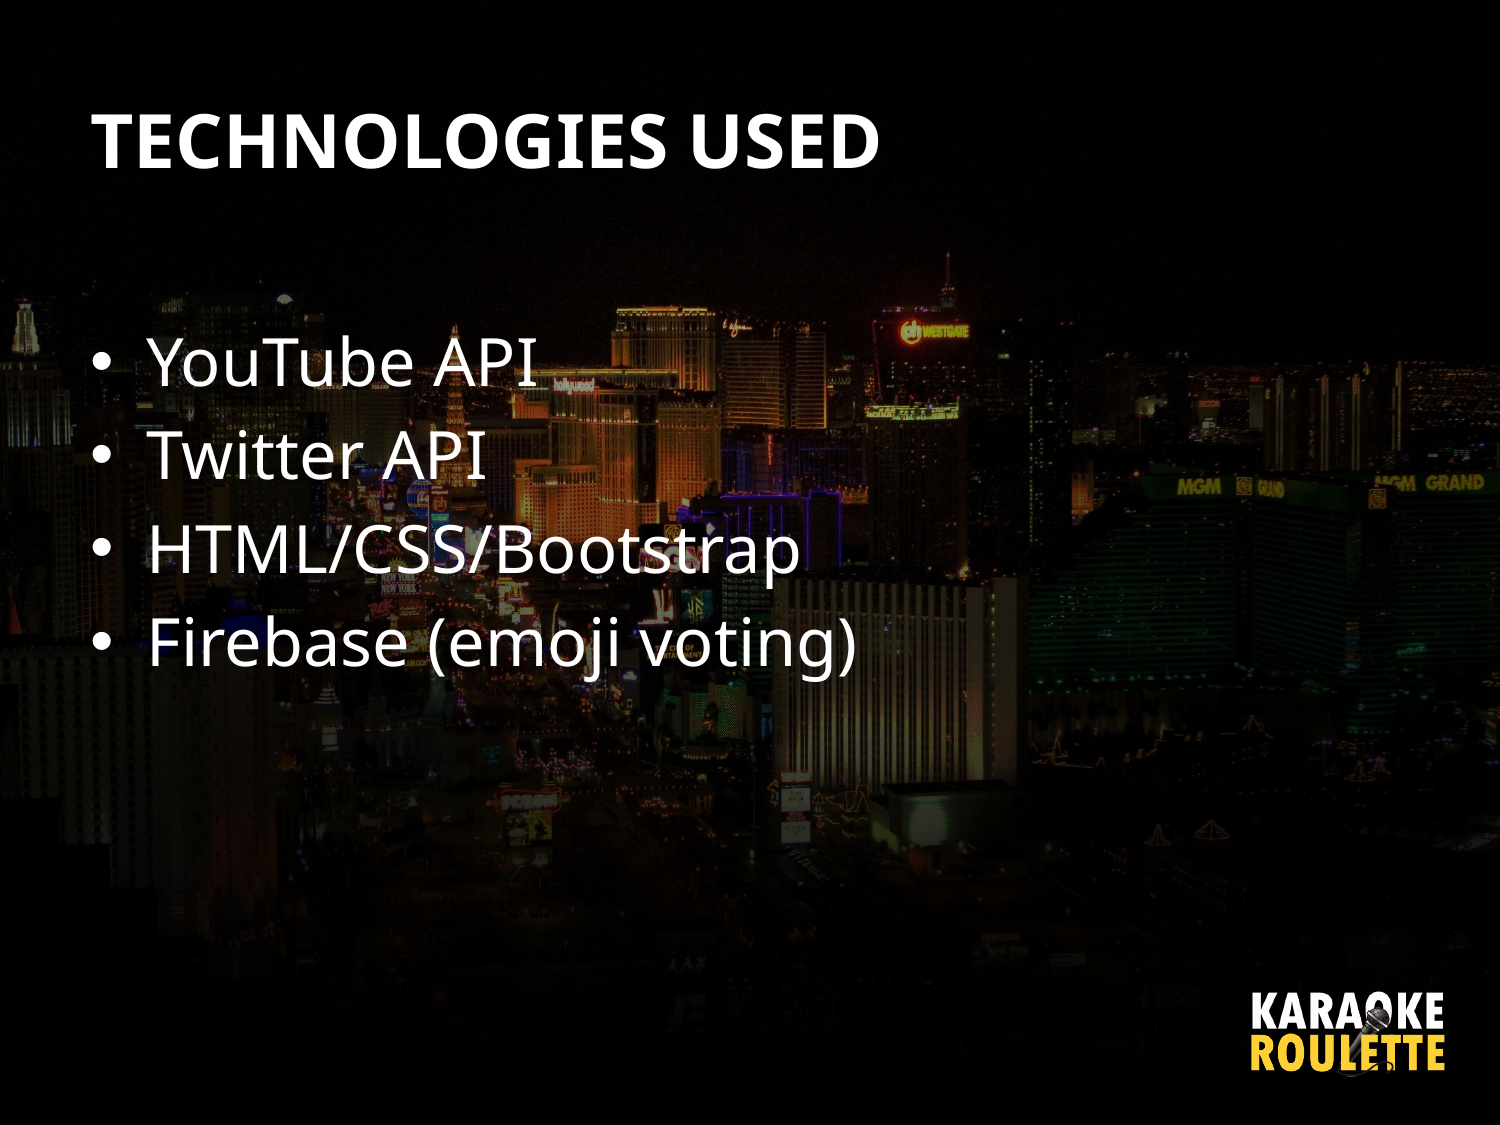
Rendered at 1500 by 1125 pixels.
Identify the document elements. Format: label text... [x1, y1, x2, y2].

picture [0, 0, 1500, 1125]
list YouTube API Twitter API HTML/CSS/Bootstrap Firebase (emoji voting) [75, 312, 1425, 1005]
title TECHNOLOGIES USED [75, 45, 1425, 233]
